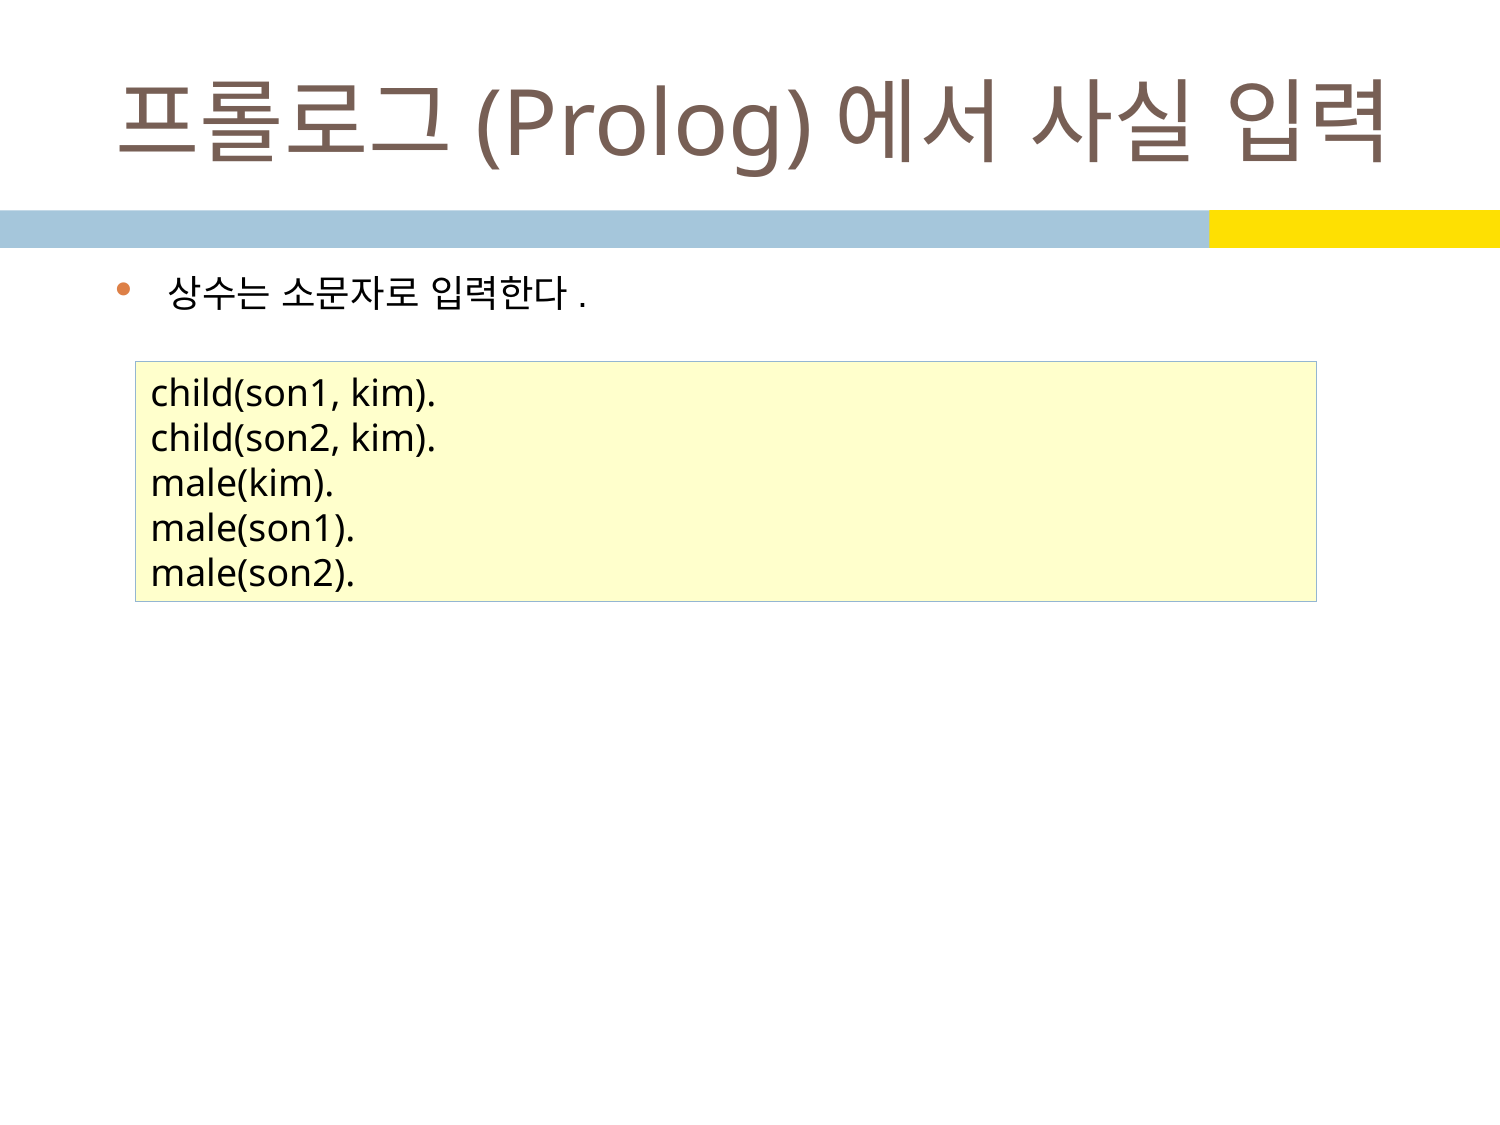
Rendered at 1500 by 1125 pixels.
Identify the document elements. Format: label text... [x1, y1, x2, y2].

list 상수는 소문자로 입력한다. [100, 262, 1438, 1000]
text_box child(son1, kim). child(son2, kim). male(kim). male(son1). male(son2). [135, 361, 1317, 602]
title 프롤로그(Prolog)에서 사실 입력 [100, 37, 1438, 200]
